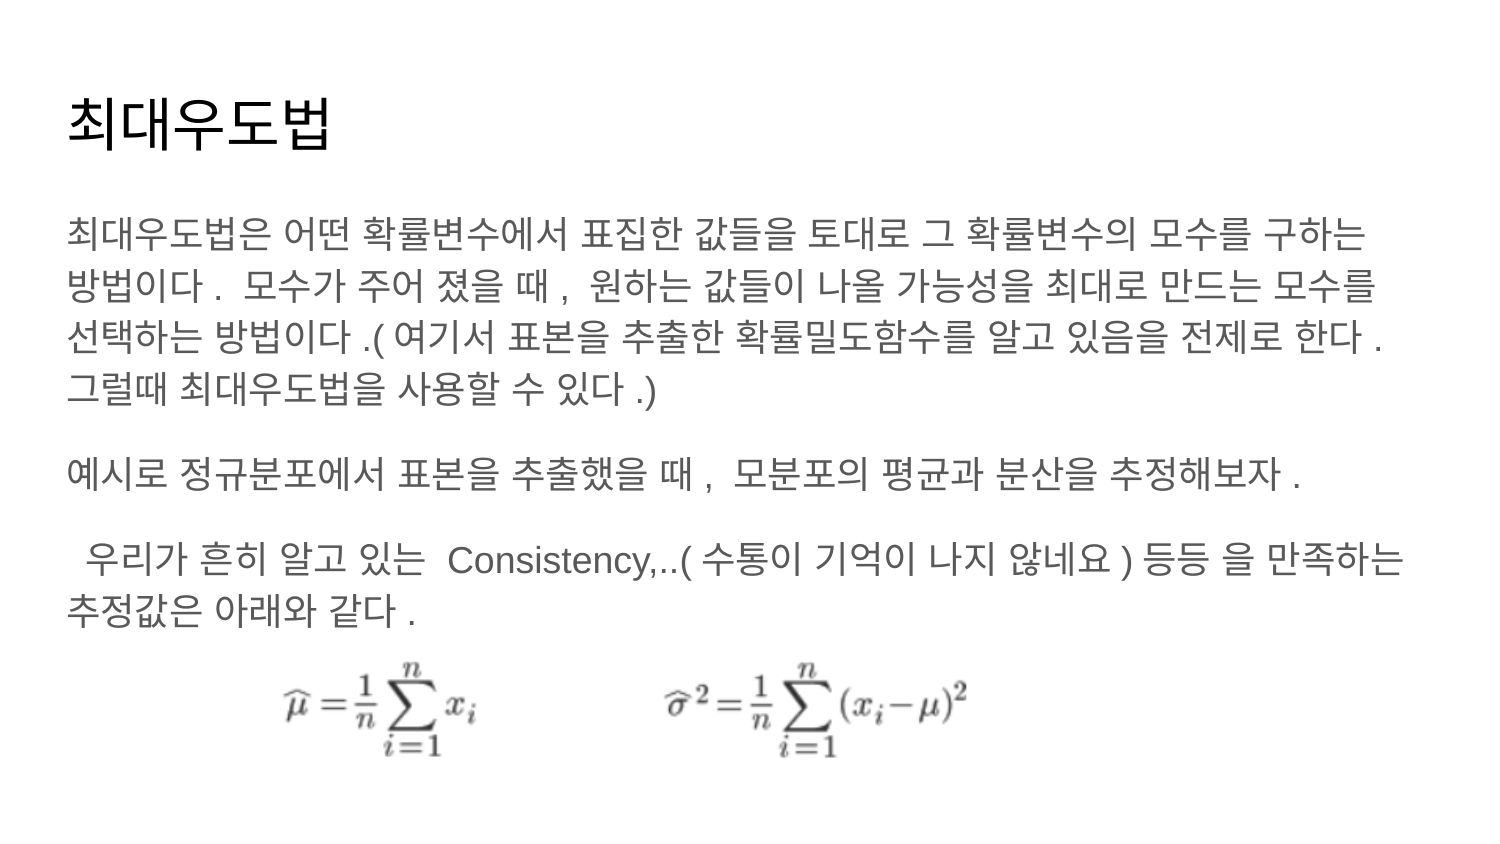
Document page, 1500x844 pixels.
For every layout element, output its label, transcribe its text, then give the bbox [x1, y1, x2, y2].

list 최대우도법은 어떤 확률변수에서 표집한 값들을 토대로 그 확률변수의 모수를 구하는 방법이다. 모수가 주어 졌을 때, 원하는 값들이 나올 가능성을 최대로 만드는 모수를 선택하는 방법이다.(여기서 표본을 추출한 확률밀도함수를 알고 있음을 전제로 한다. 그럴때 최대우도법을 사용할 수 있다.) 예시로 정규분포에서 표본을 추출했을 때, 모분포의 평균과 분산을 추정해보자. 우리가 흔히 알고 있는 Consistency,..(수통이 기억이 나지 않네요)등등 을 만족하는 추정값은 아래와 같다. [51, 189, 1449, 750]
picture [622, 636, 1062, 780]
title 최대우도법 [51, 72, 1449, 167]
picture [240, 645, 517, 771]
